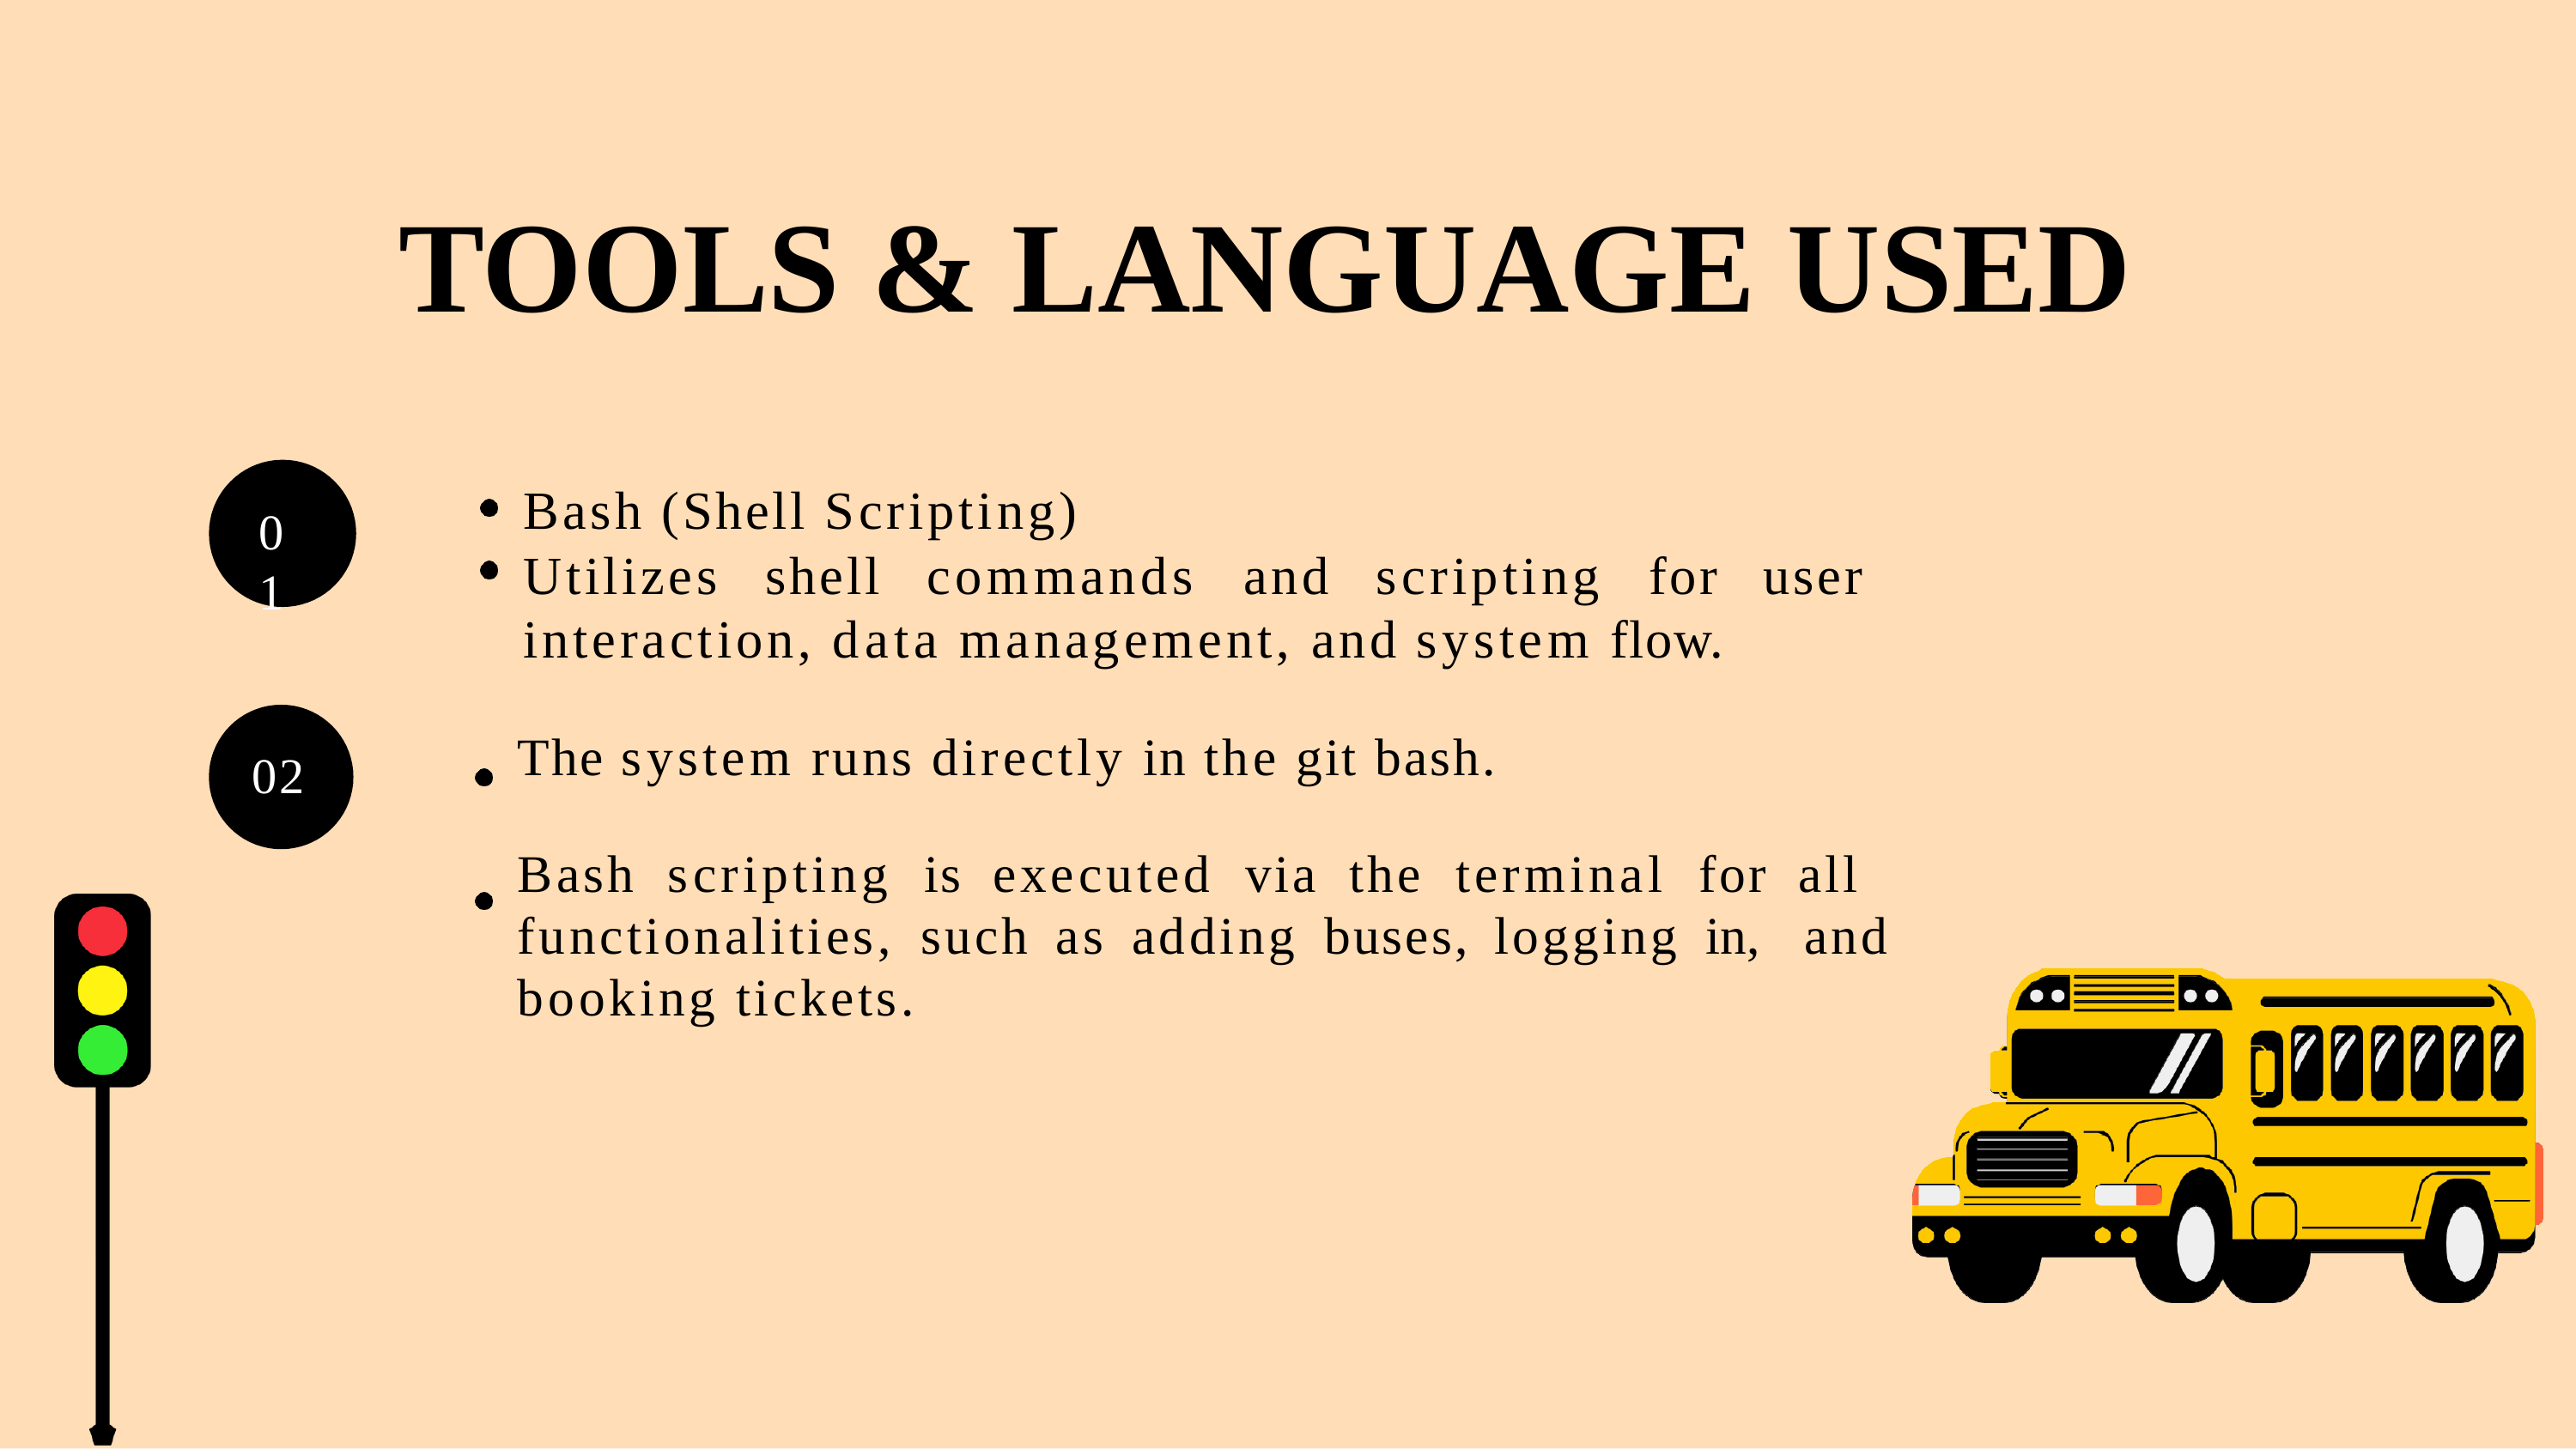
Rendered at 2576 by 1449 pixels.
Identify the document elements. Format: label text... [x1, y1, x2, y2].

picture [475, 892, 493, 910]
picture [480, 499, 499, 518]
text_box 01 [257, 498, 309, 621]
picture [480, 561, 499, 579]
picture [475, 767, 493, 786]
text_box 02 [250, 741, 313, 803]
text_box Bash (Shell Scripting) Utilizes shell commands and scripting for user interaction, data management, and system flow. The system runs directly in the git bash. Bash scripting is executed via the terminal for all functionalities, such as adding buses, logging in, and booking tickets. [515, 474, 1911, 1028]
picture [1912, 968, 2543, 1304]
text_box [209, 459, 356, 603]
text_box [209, 704, 354, 850]
title TOOLS & LANGUAGE USED [397, 181, 2166, 426]
picture [54, 894, 152, 1446]
